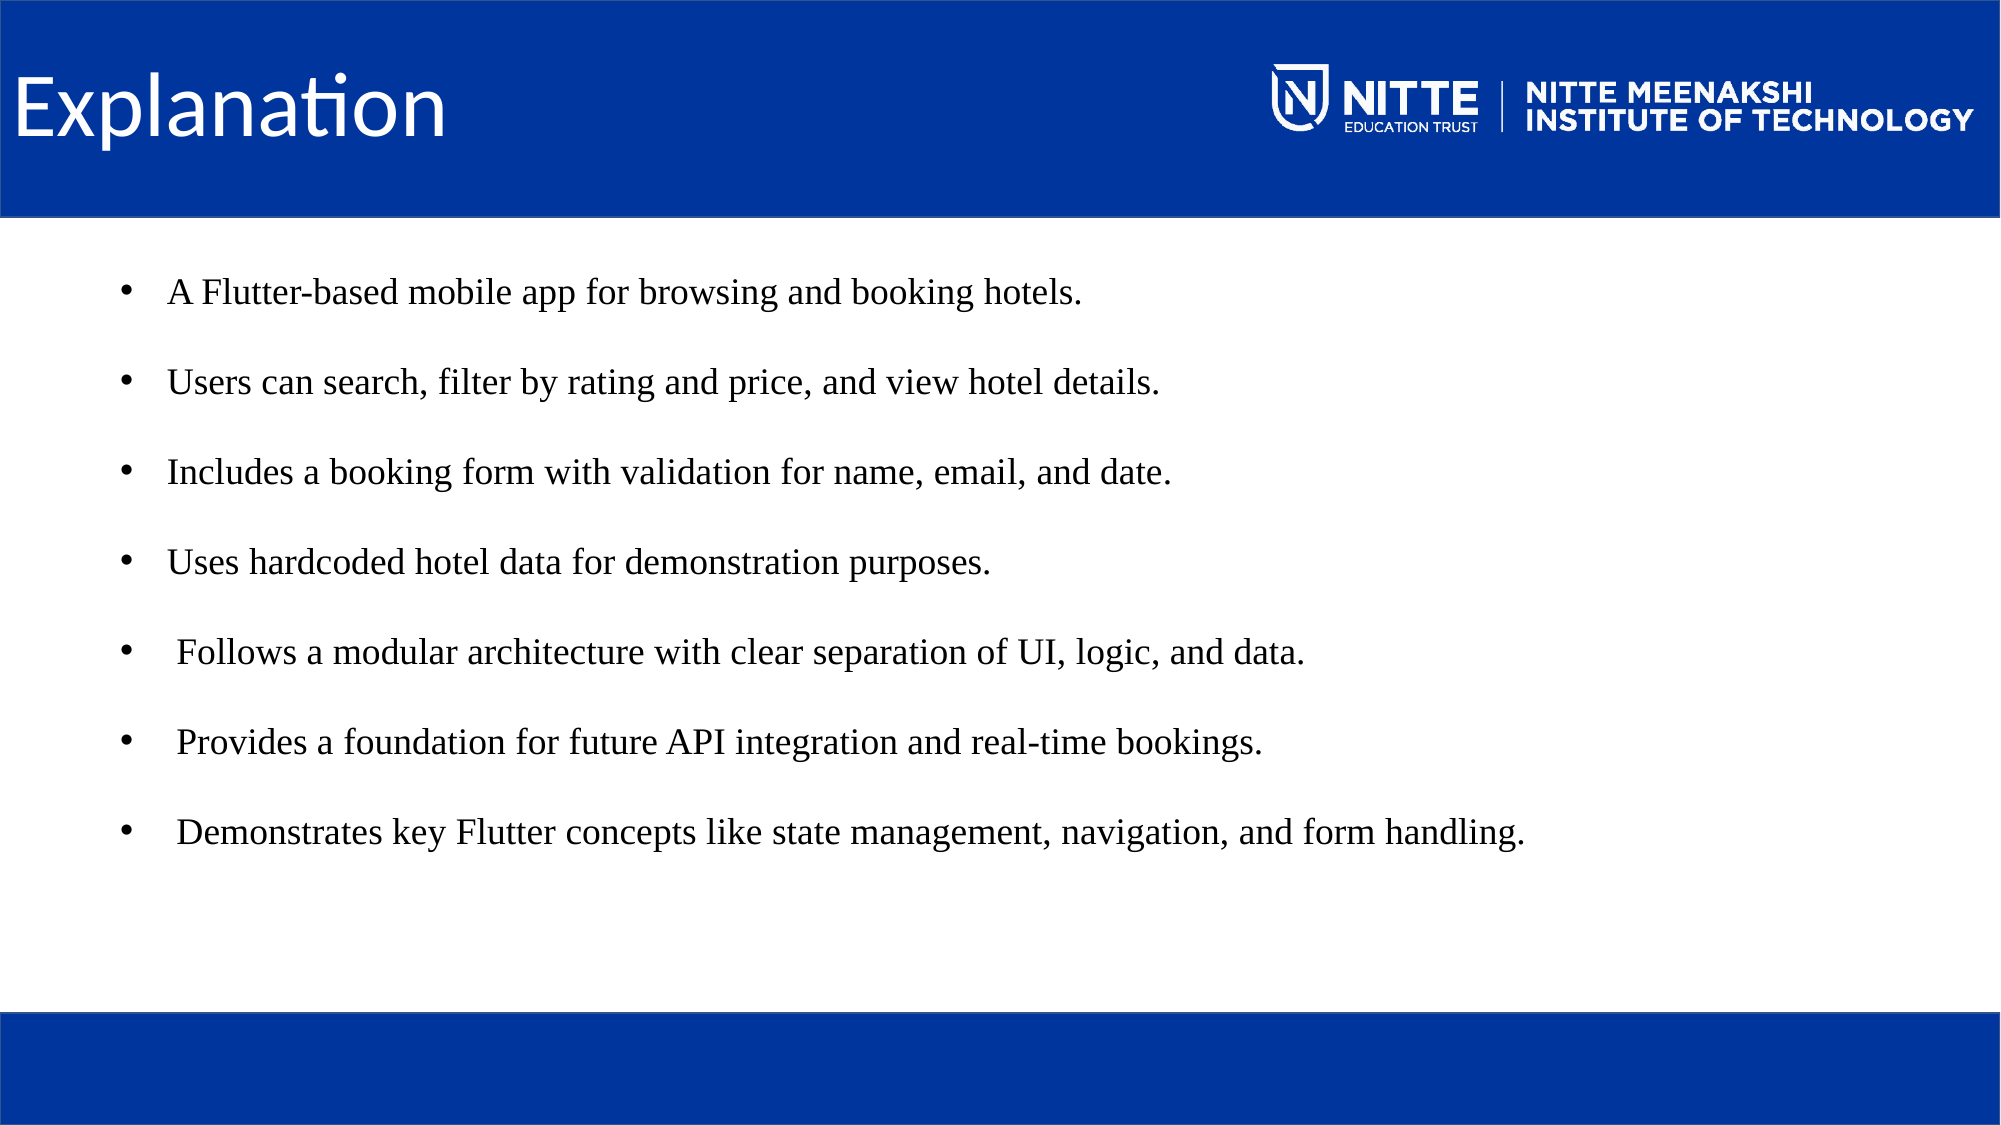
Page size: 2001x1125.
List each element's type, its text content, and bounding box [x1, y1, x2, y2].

title Explanation [11, 44, 1142, 159]
picture [1122, 0, 2000, 275]
text_box A Flutter-based mobile app for browsing and booking hotels. Users can search, filter by rating and price, and view hotel details. Includes a booking form with validation for name, email, and date. Uses hardcoded hotel data for demonstration purposes. Follows a modular architecture with clear separation of UI, logic, and data. Provides a foundation for future API integration and real-time bookings. Demonstrates key Flutter concepts like state management, navigation, and form handling. [105, 259, 1780, 860]
